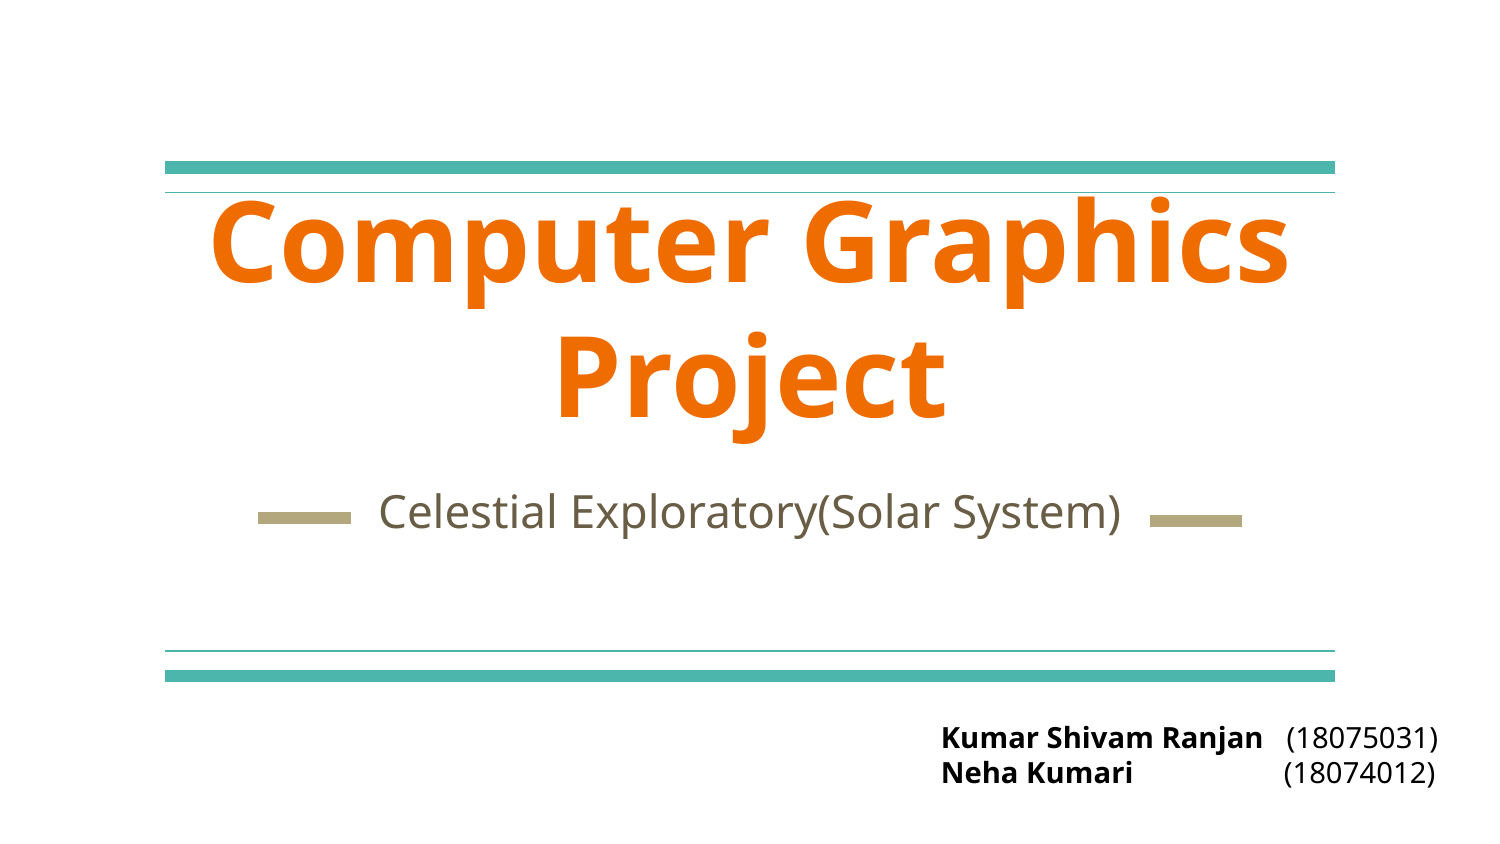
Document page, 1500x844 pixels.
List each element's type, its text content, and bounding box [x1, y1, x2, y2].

title Computer Graphics Project [164, 287, 1336, 456]
subtitle Celestial Exploratory(Solar System) [350, 467, 1150, 598]
text_box Kumar Shivam Ranjan (18075031) Neha Kumari (18074012) [918, 704, 1500, 835]
